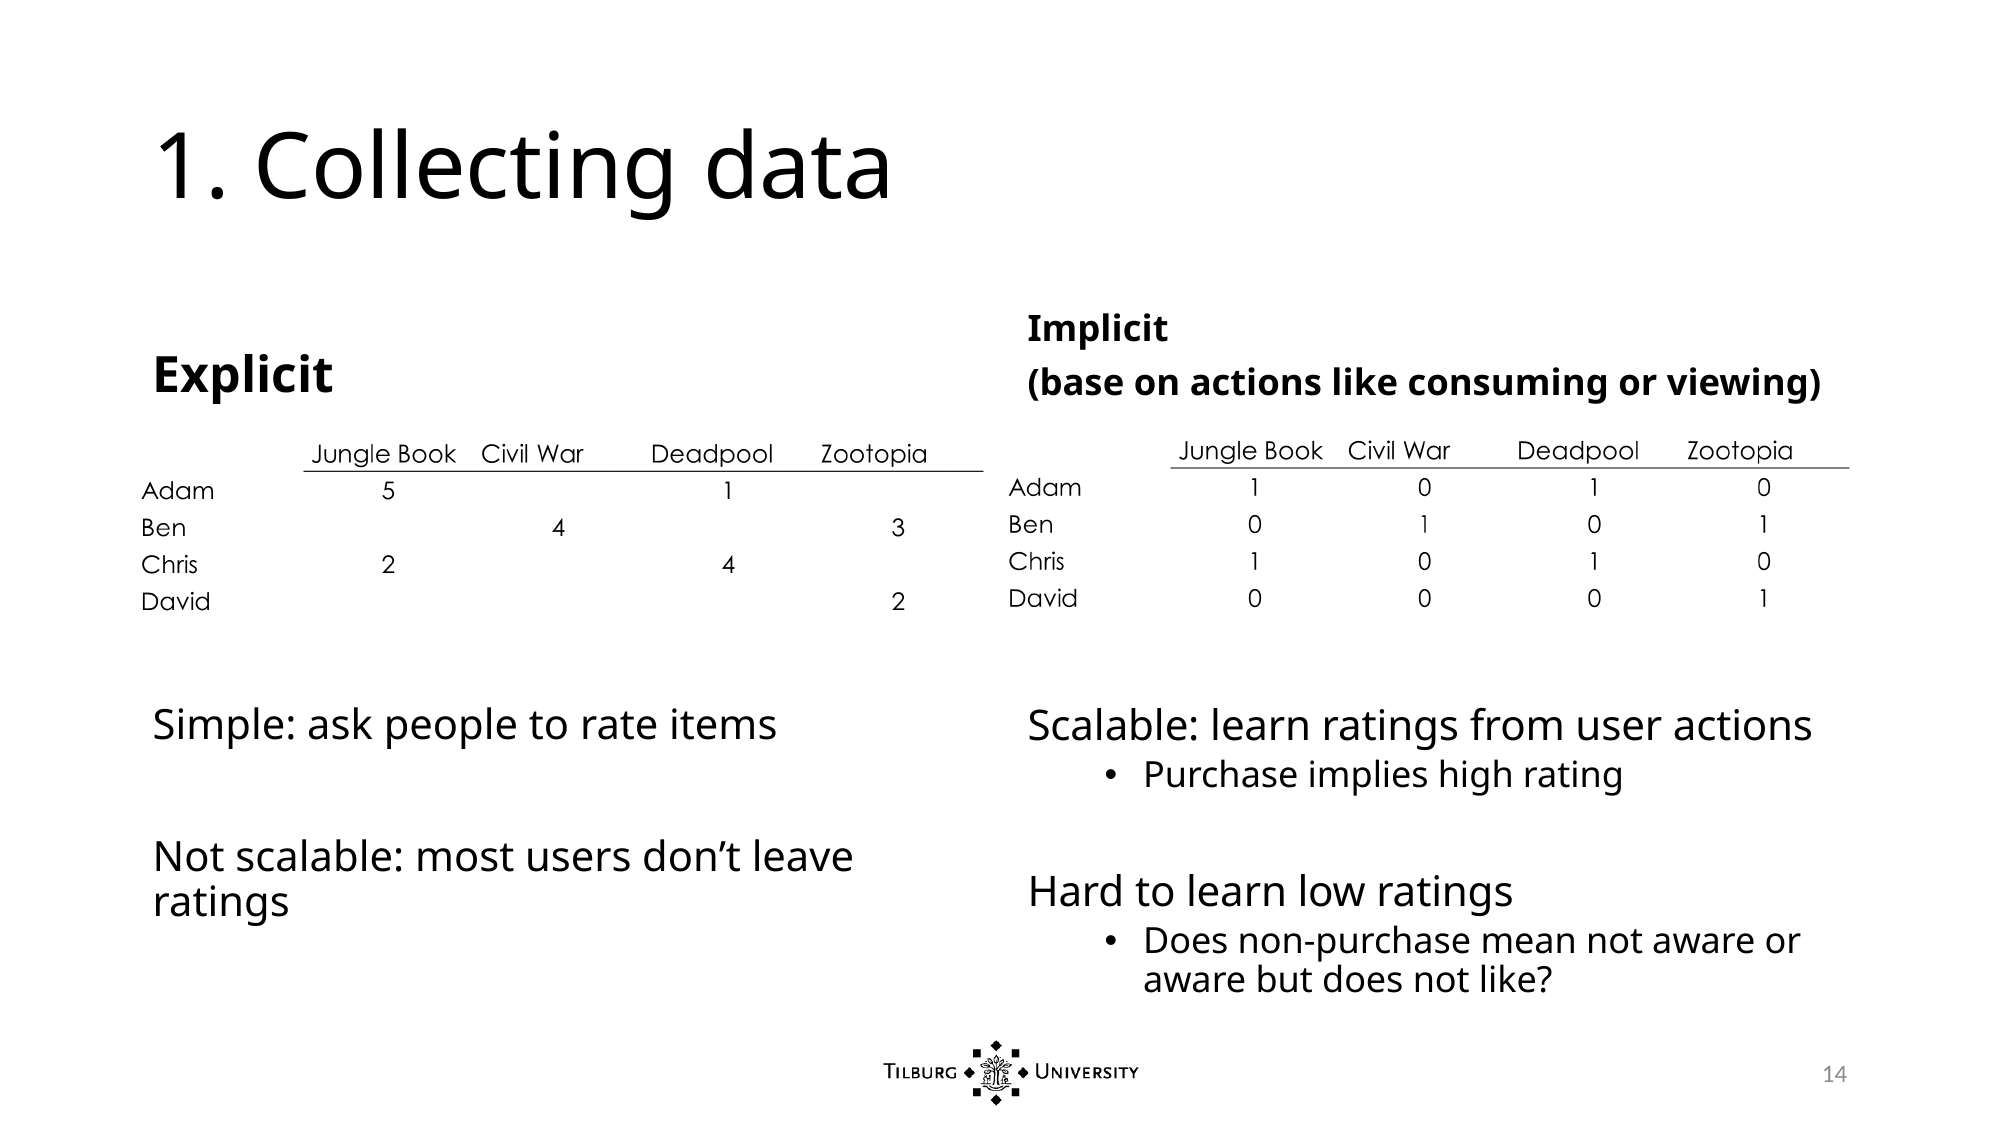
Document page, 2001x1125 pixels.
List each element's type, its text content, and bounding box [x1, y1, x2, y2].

picture [133, 430, 984, 630]
slide_number 14 [1412, 1042, 1863, 1103]
list Simple: ask people to rate items Not scalable: most users don’t leave ratings [137, 696, 984, 1016]
list Implicit (base on actions like consuming or viewing) [1012, 275, 1863, 411]
list Explicit [137, 275, 984, 411]
list Scalable: learn ratings from user actions Purchase implies high rating Hard to learn low ratings Does non-purchase mean not aware or aware but does not like? [1012, 696, 1863, 1016]
picture [1000, 427, 1850, 627]
picture [875, 1032, 1146, 1113]
title 1. Collecting data [137, 59, 1863, 278]
